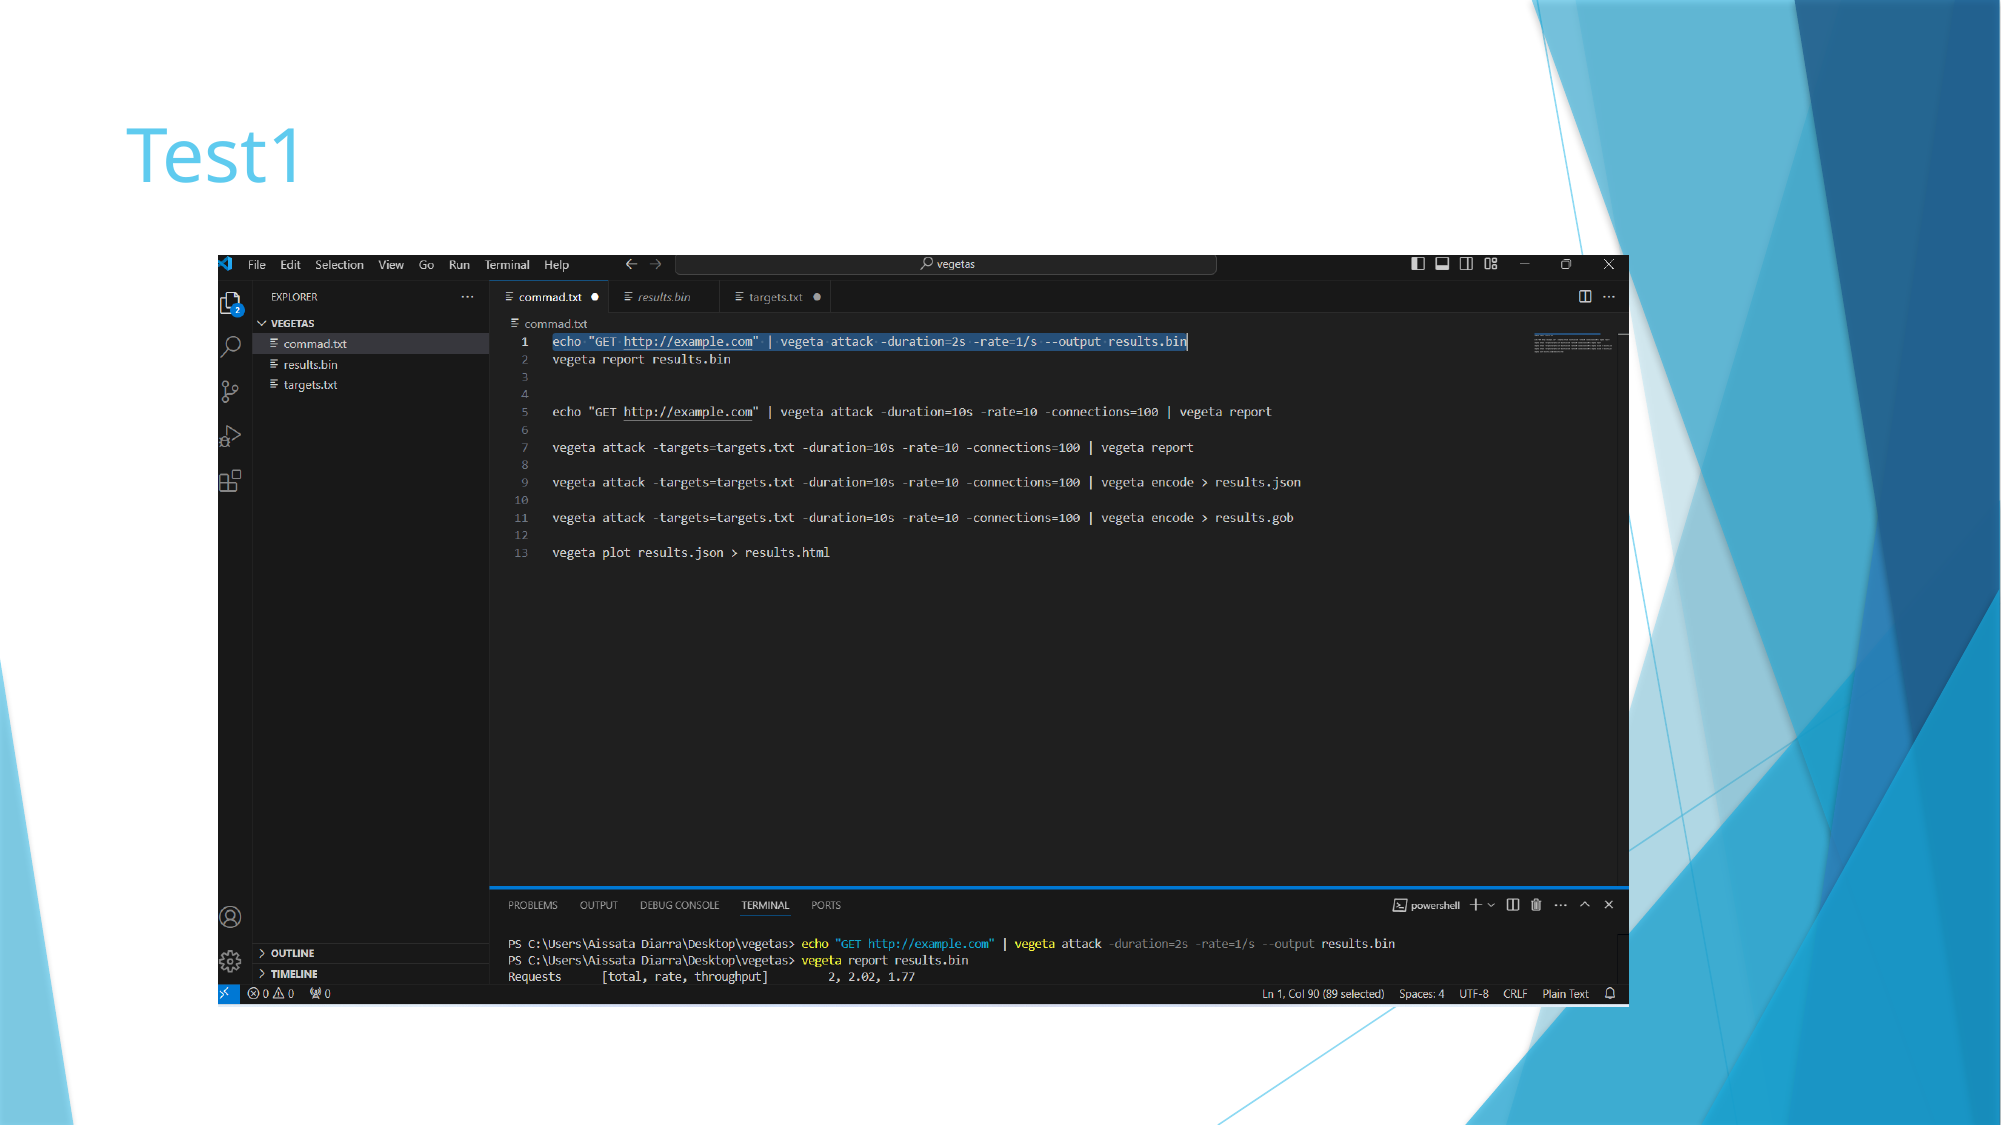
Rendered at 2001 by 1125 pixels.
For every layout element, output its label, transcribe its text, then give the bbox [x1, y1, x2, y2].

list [218, 254, 1630, 1008]
title Test1 [111, 99, 1522, 317]
